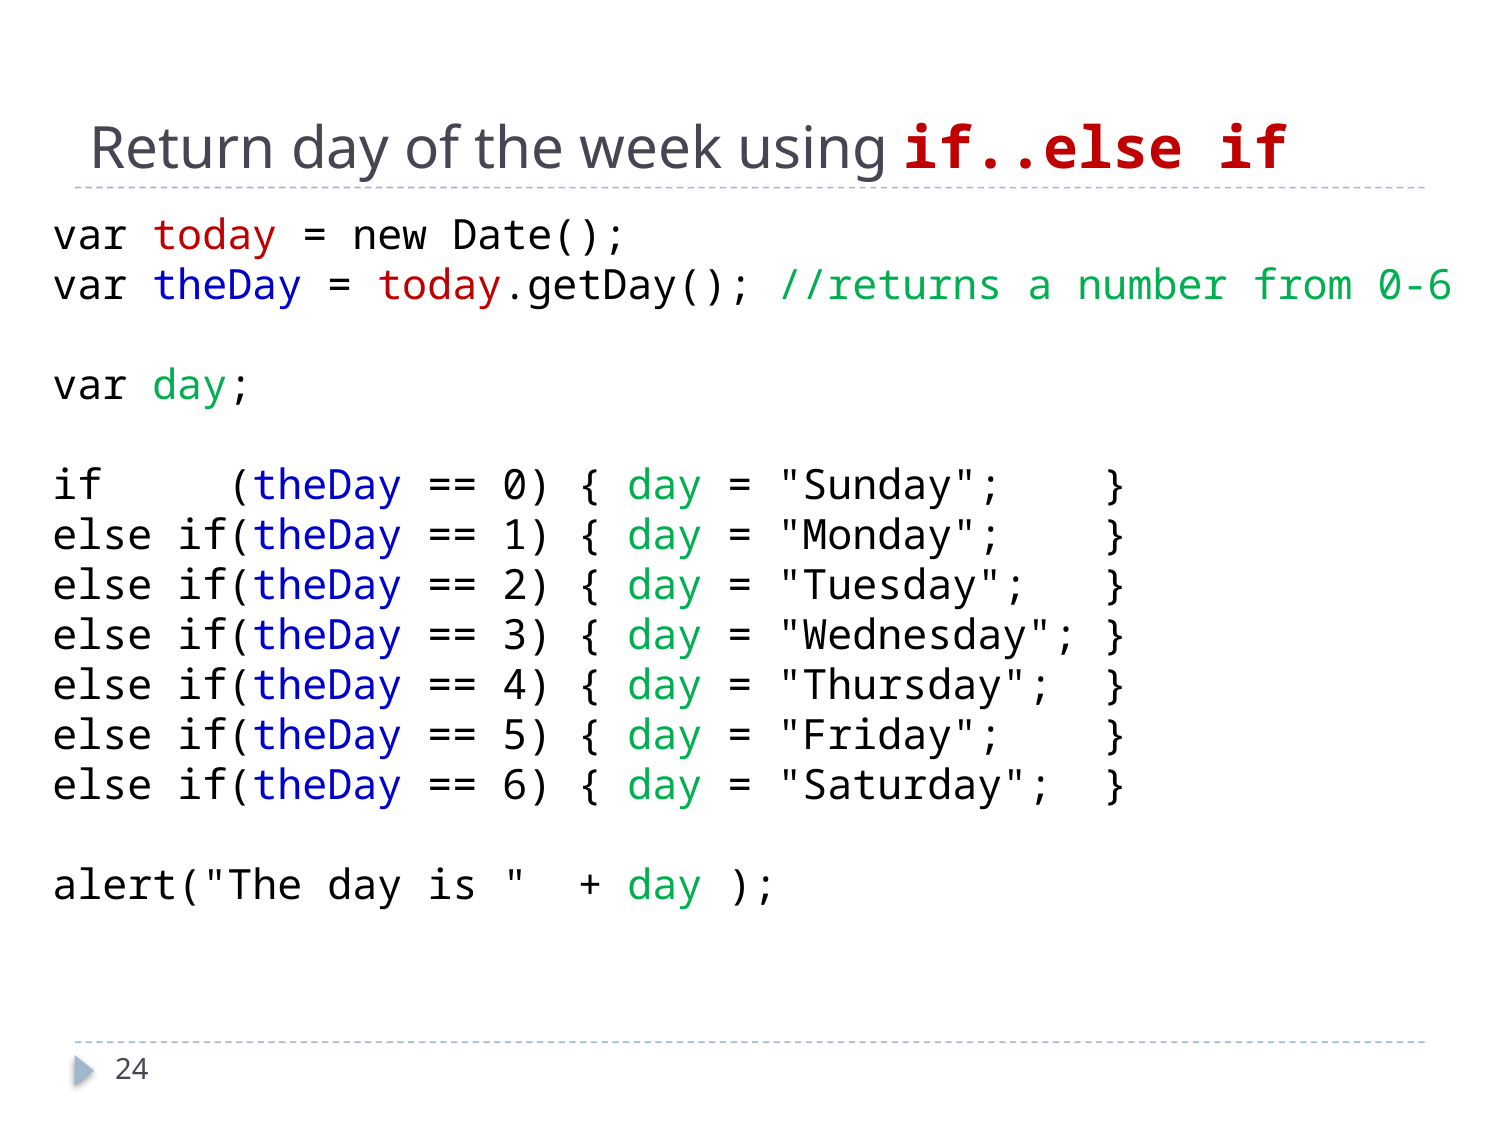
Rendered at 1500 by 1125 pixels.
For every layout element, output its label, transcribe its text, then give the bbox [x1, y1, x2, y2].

list var today = new Date(); var theDay = today.getDay(); //returns a number from 0-6 var day; if (theDay == 0) { day = "Sunday"; } else if(theDay == 1) { day = "Monday"; } else if(theDay == 2) { day = "Tuesday"; } else if(theDay == 3) { day = "Wednesday"; } else if(theDay == 4) { day = "Thursday"; } else if(theDay == 5) { day = "Friday"; } else if(theDay == 6) { day = "Saturday"; } alert("The day is " + day ); [37, 200, 1475, 1010]
title Return day of the week using if..else if [75, 24, 1425, 188]
slide_number 24 [100, 1042, 426, 1103]
